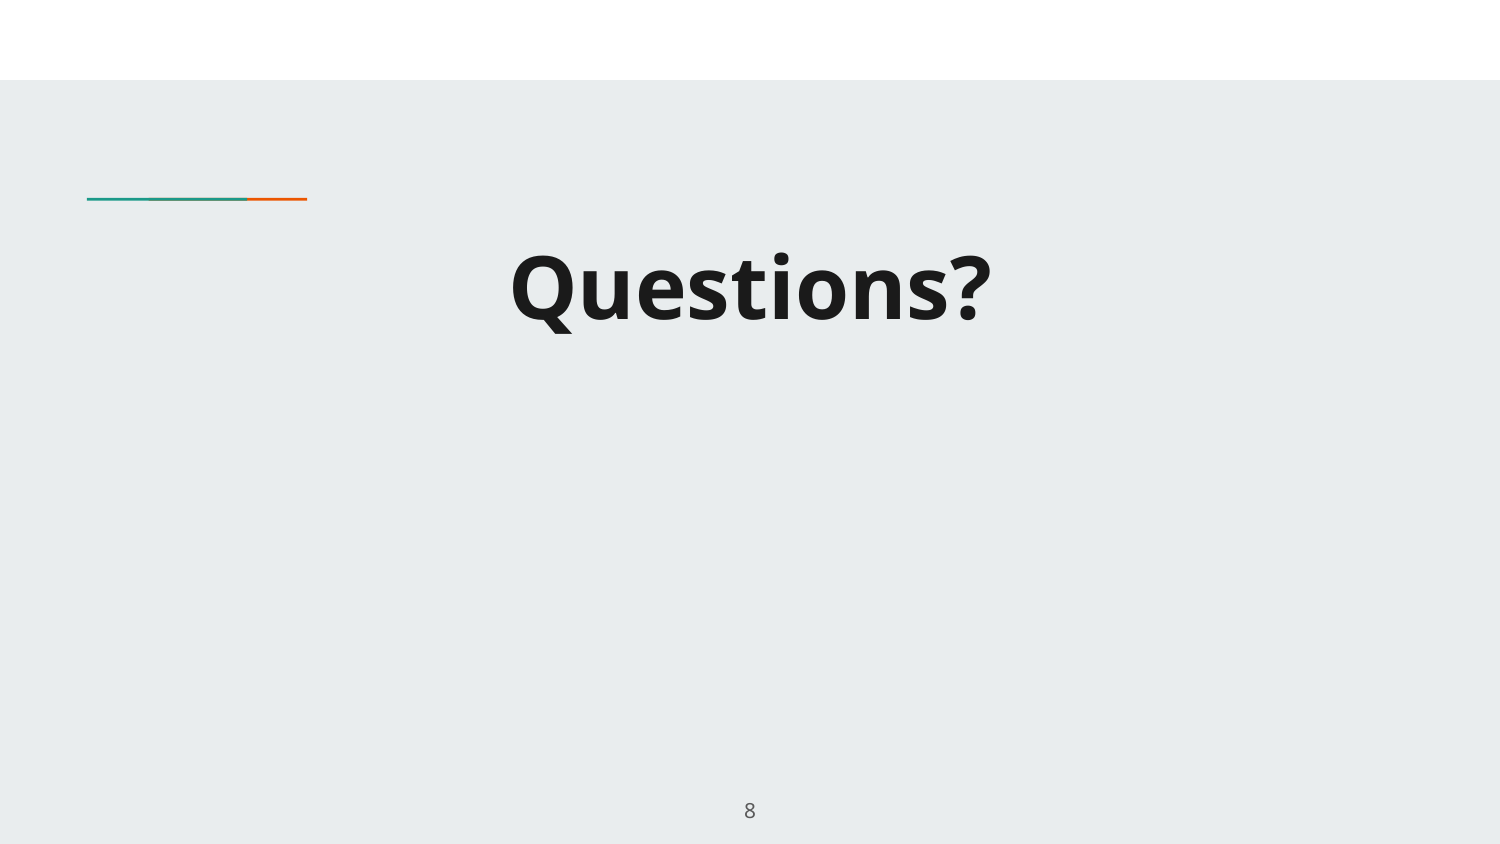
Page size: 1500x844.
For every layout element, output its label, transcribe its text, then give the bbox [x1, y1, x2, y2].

title Questions? [119, 216, 1381, 490]
slide_number ‹#› [705, 779, 795, 844]
